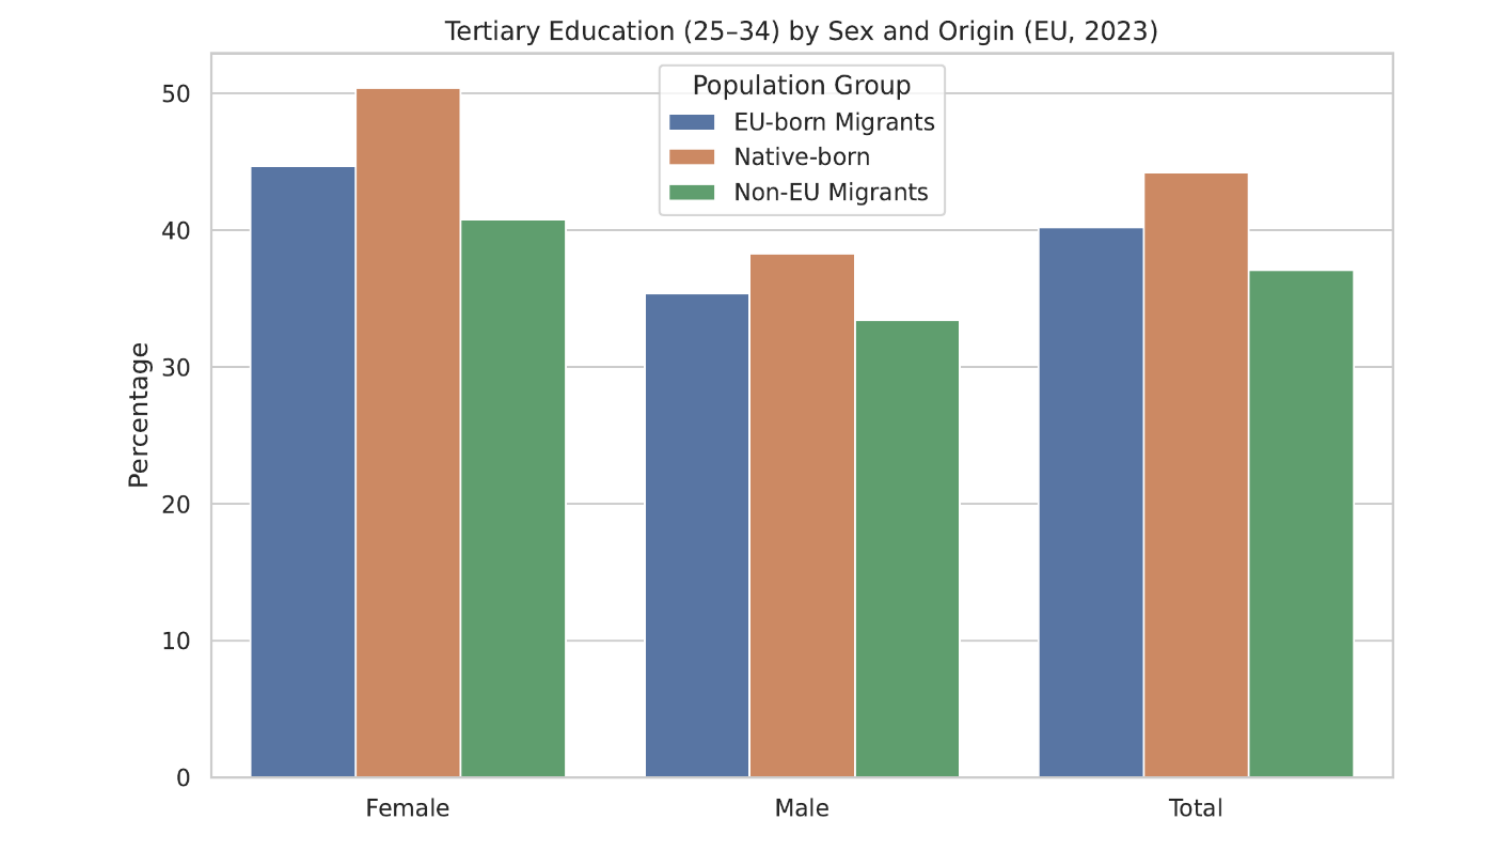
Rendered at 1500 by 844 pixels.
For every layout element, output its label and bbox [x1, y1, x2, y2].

picture [94, 10, 1405, 834]
